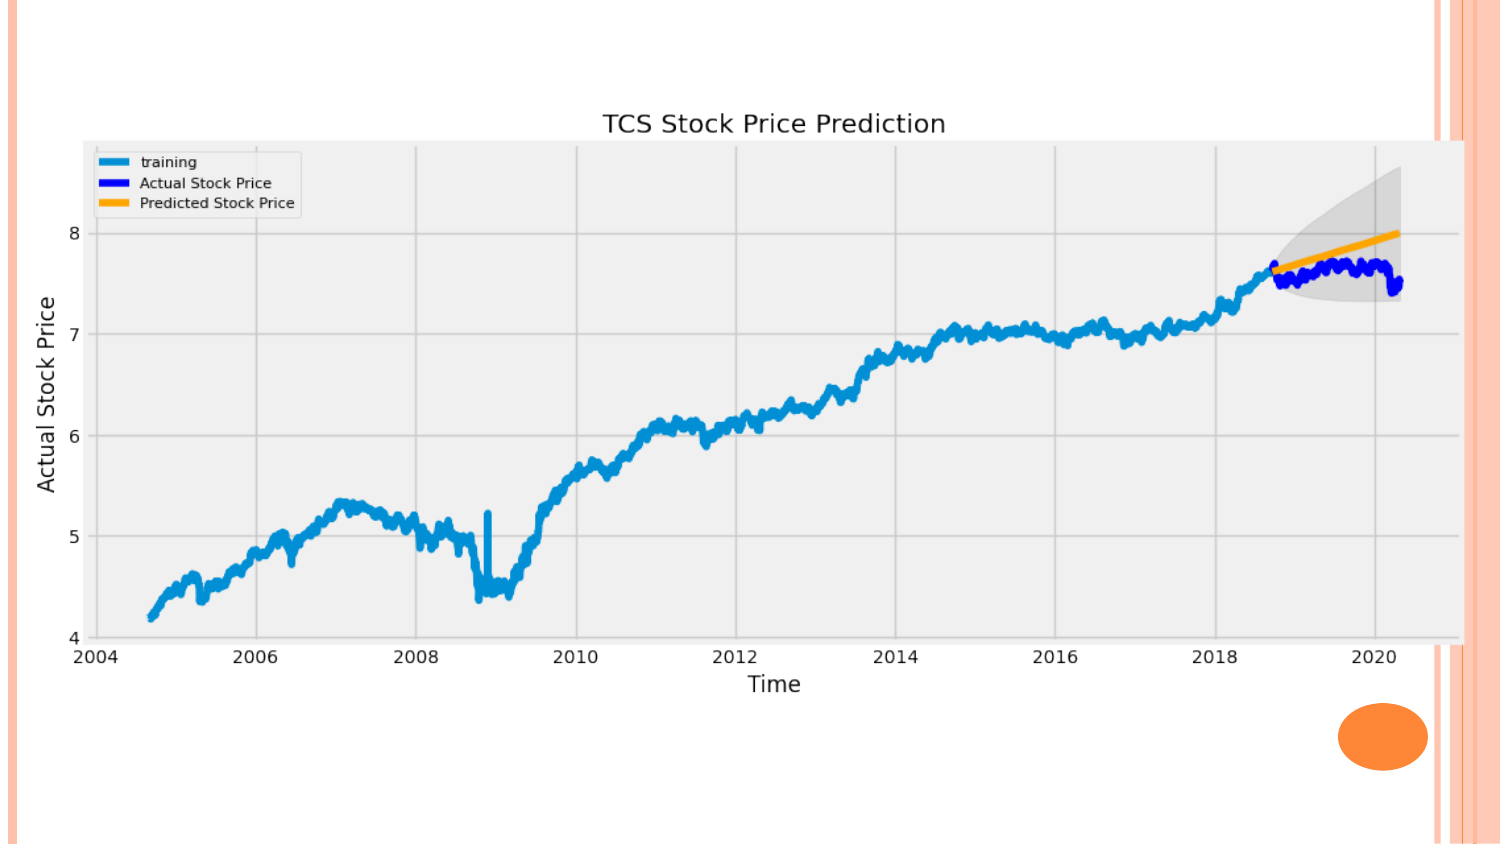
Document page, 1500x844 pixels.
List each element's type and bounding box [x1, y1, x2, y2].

picture [24, 100, 1476, 711]
